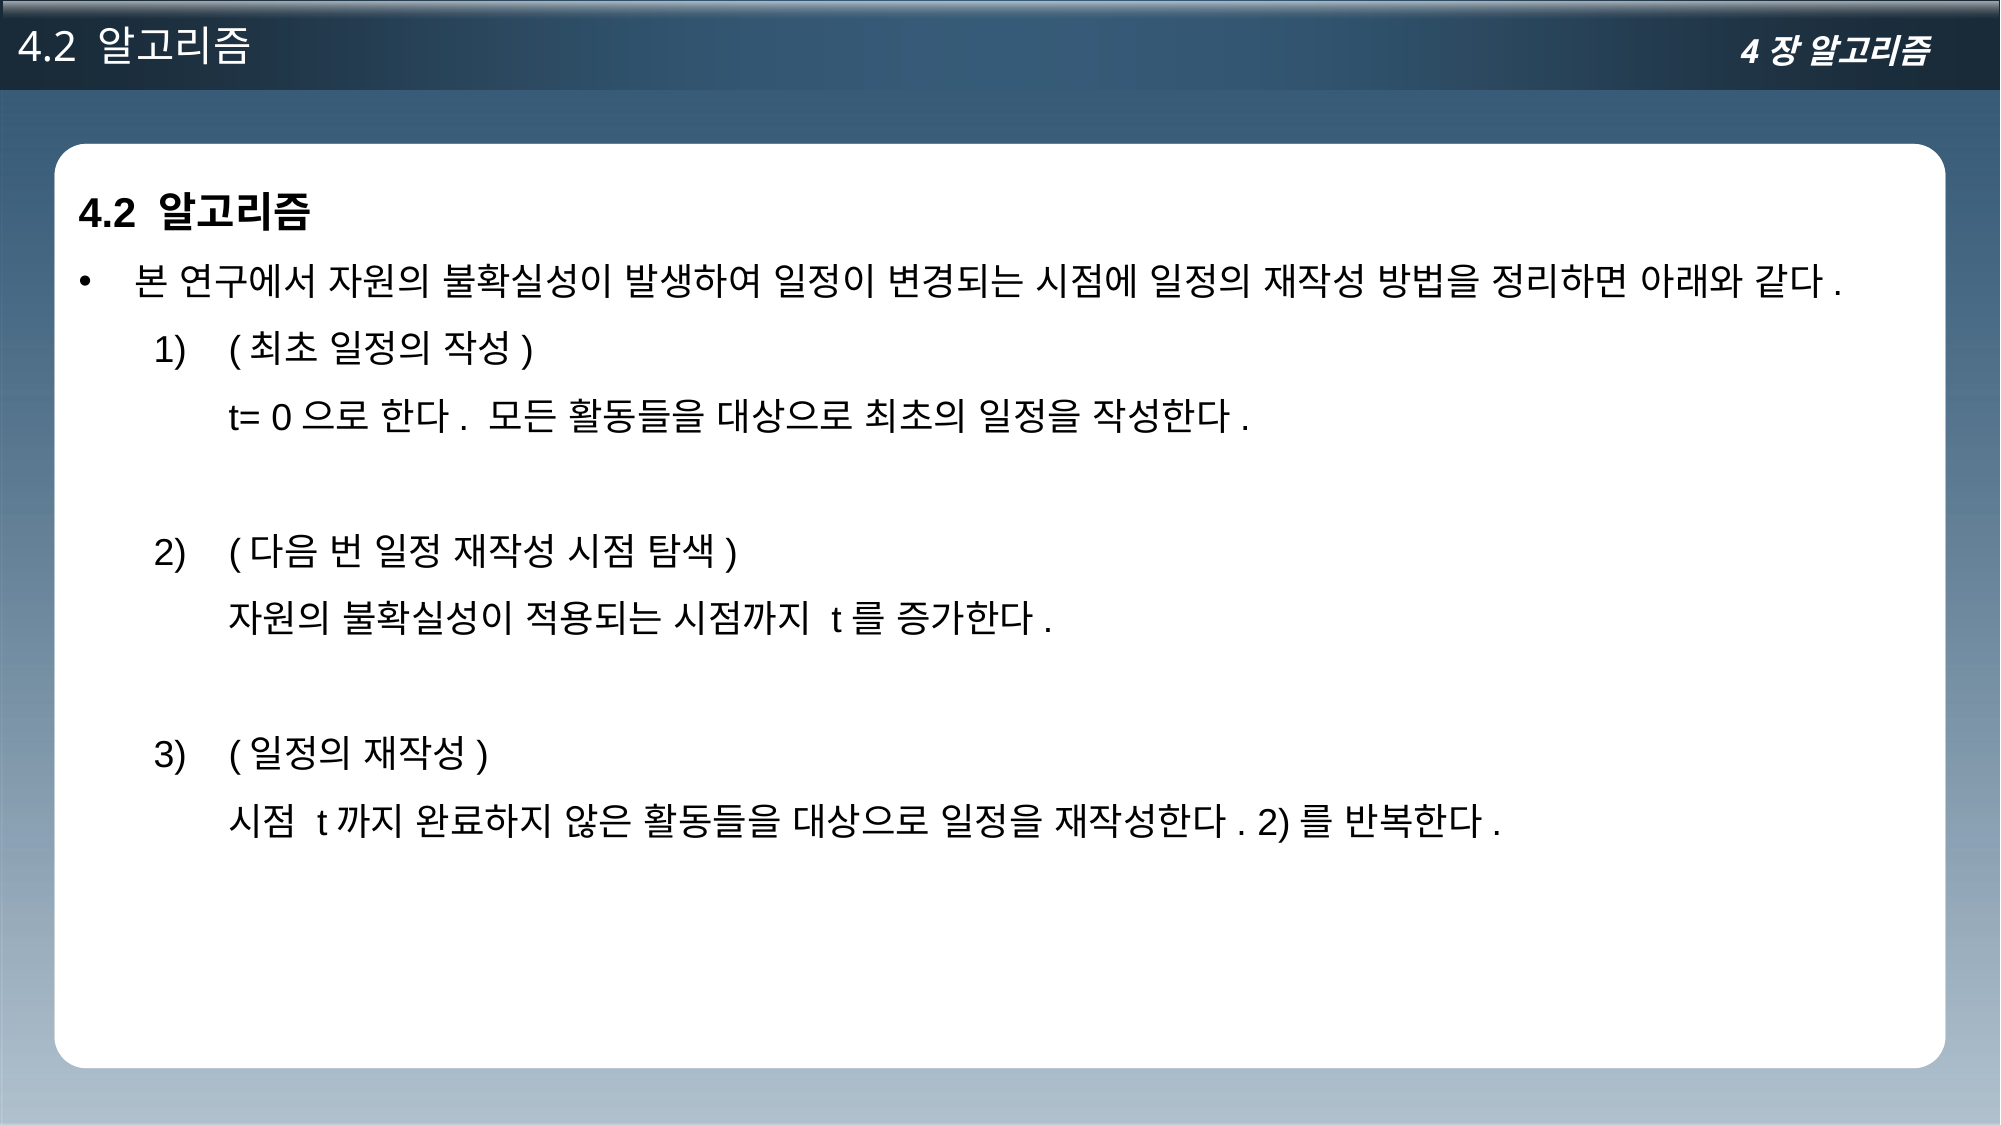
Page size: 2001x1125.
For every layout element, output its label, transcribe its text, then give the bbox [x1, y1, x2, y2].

picture [0, 0, 2000, 1125]
text_box 4장 알고리즘 [1377, 23, 1944, 78]
text_box 4.2 알고리즘 본 연구에서 자원의 불확실성이 발생하여 일정이 변경되는 시점에 일정의 재작성 방법을 정리하면 아래와 같다. (최초 일정의 작성) t= 0으로 한다. 모든 활동들을 대상으로 최초의 일정을 작성한다. (다음 번 일정 재작성 시점 탐색) 자원의 불확실성이 적용되는 시점까지 t를 증가한다. (일정의 재작성) 시점 t까지 완료하지 않은 활동들을 대상으로 일정을 재작성한다. 2)를 반복한다. [53, 142, 1947, 1070]
text_box 4.2 알고리즘 [3, 11, 267, 77]
